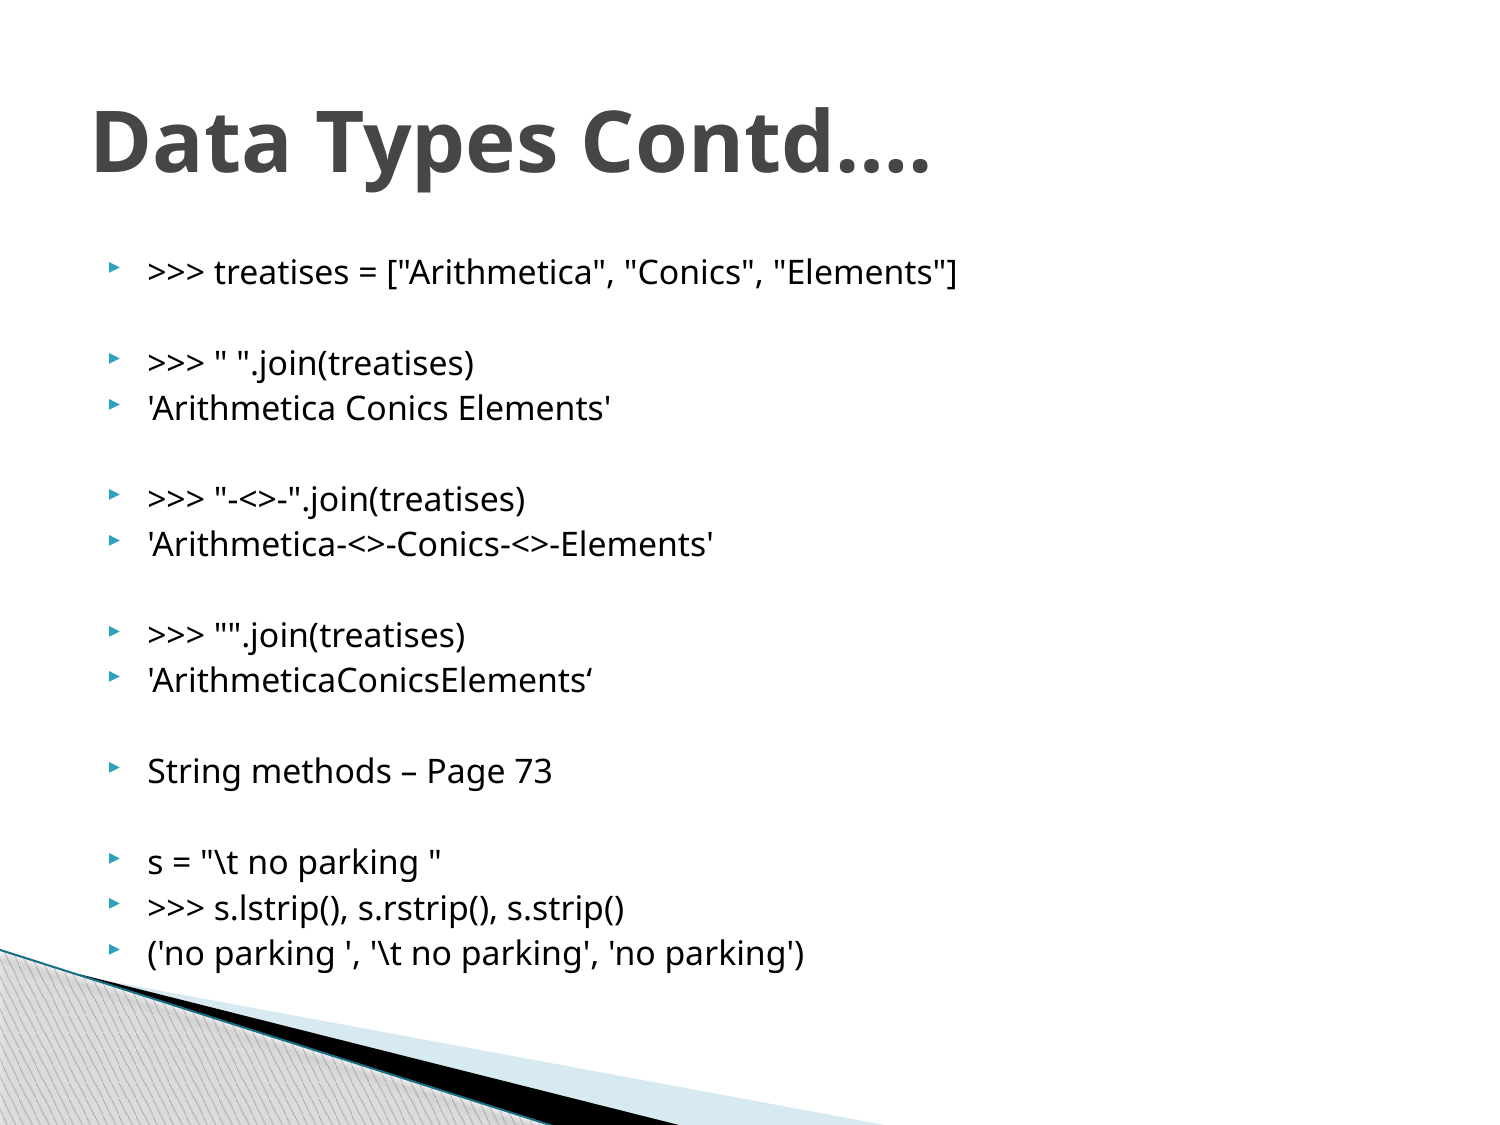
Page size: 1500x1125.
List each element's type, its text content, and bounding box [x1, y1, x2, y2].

title Data Types Contd…. [75, 45, 1425, 233]
list >>> treatises = ["Arithmetica", "Conics", "Elements"] >>> " ".join(treatises) 'Arithmetica Conics Elements' >>> "-<>-".join(treatises) 'Arithmetica-<>-Conics-<>-Elements' >>> "".join(treatises) 'ArithmeticaConicsElements‘ String methods – Page 73 s = "\t no parking " >>> s.lstrip(), s.rstrip(), s.strip() ('no parking ', '\t no parking', 'no parking') [75, 243, 1425, 986]
